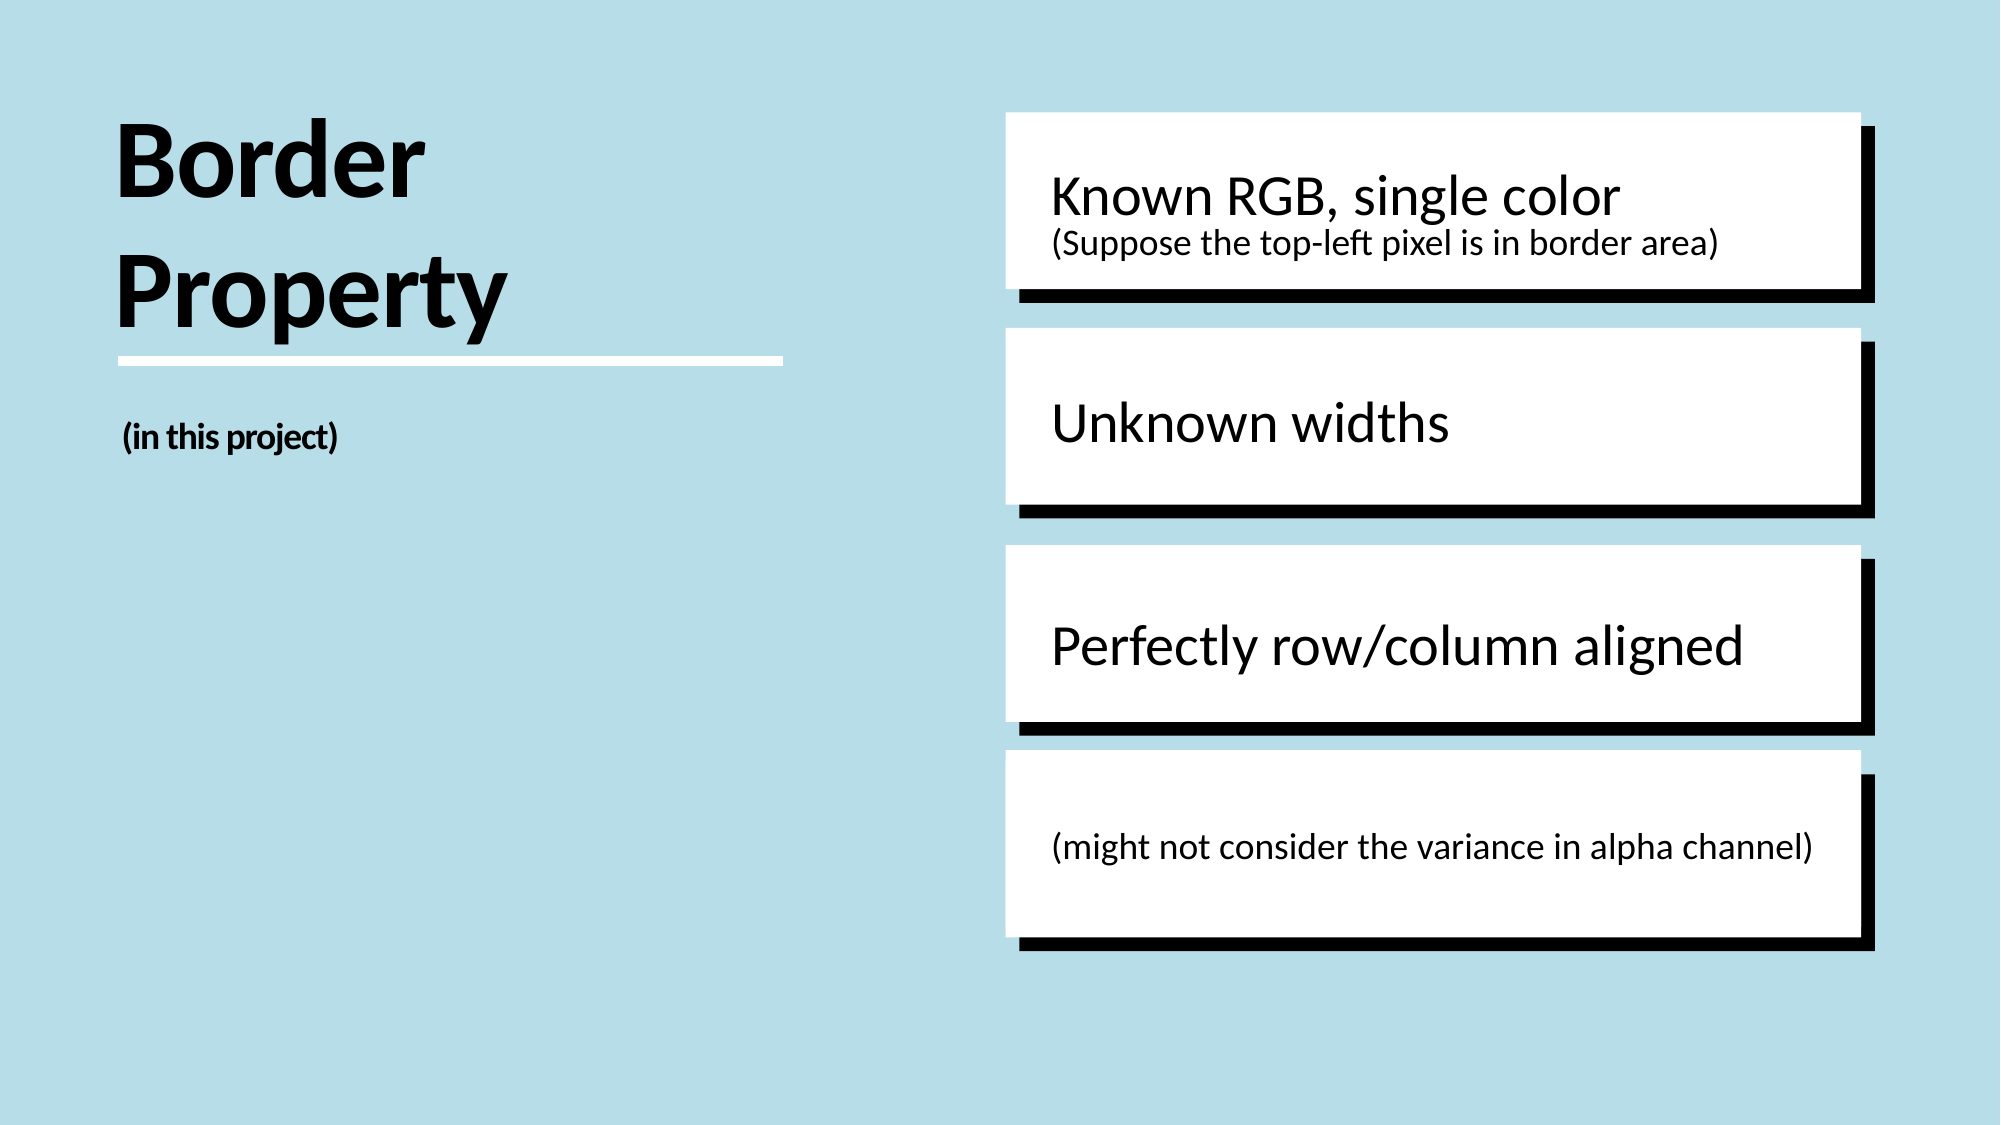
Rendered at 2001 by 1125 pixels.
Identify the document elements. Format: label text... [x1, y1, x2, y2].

text_box (in this project) [106, 319, 354, 465]
text_box Known RGB, single color [1051, 122, 1862, 218]
text_box [1005, 750, 1862, 927]
text_box [1005, 327, 1862, 505]
text_box [1019, 341, 1875, 519]
text_box [1019, 264, 1875, 303]
text_box [1862, 774, 1875, 821]
text_box (Suppose the top-left pixel is in border area) [1051, 218, 1907, 264]
text_box Border Property [114, 89, 838, 350]
text_box [1019, 558, 1875, 736]
text_box Perfectly row/column aligned [1051, 607, 1862, 678]
text_box [1862, 126, 1875, 218]
text_box [1019, 867, 1875, 952]
text_box Unknown widths [1051, 383, 1789, 454]
text_box (might not consider the variance in alpha channel) [1051, 821, 1907, 867]
text_box [1005, 112, 1862, 290]
text_box [1005, 545, 1862, 722]
text_box [1005, 927, 1862, 938]
